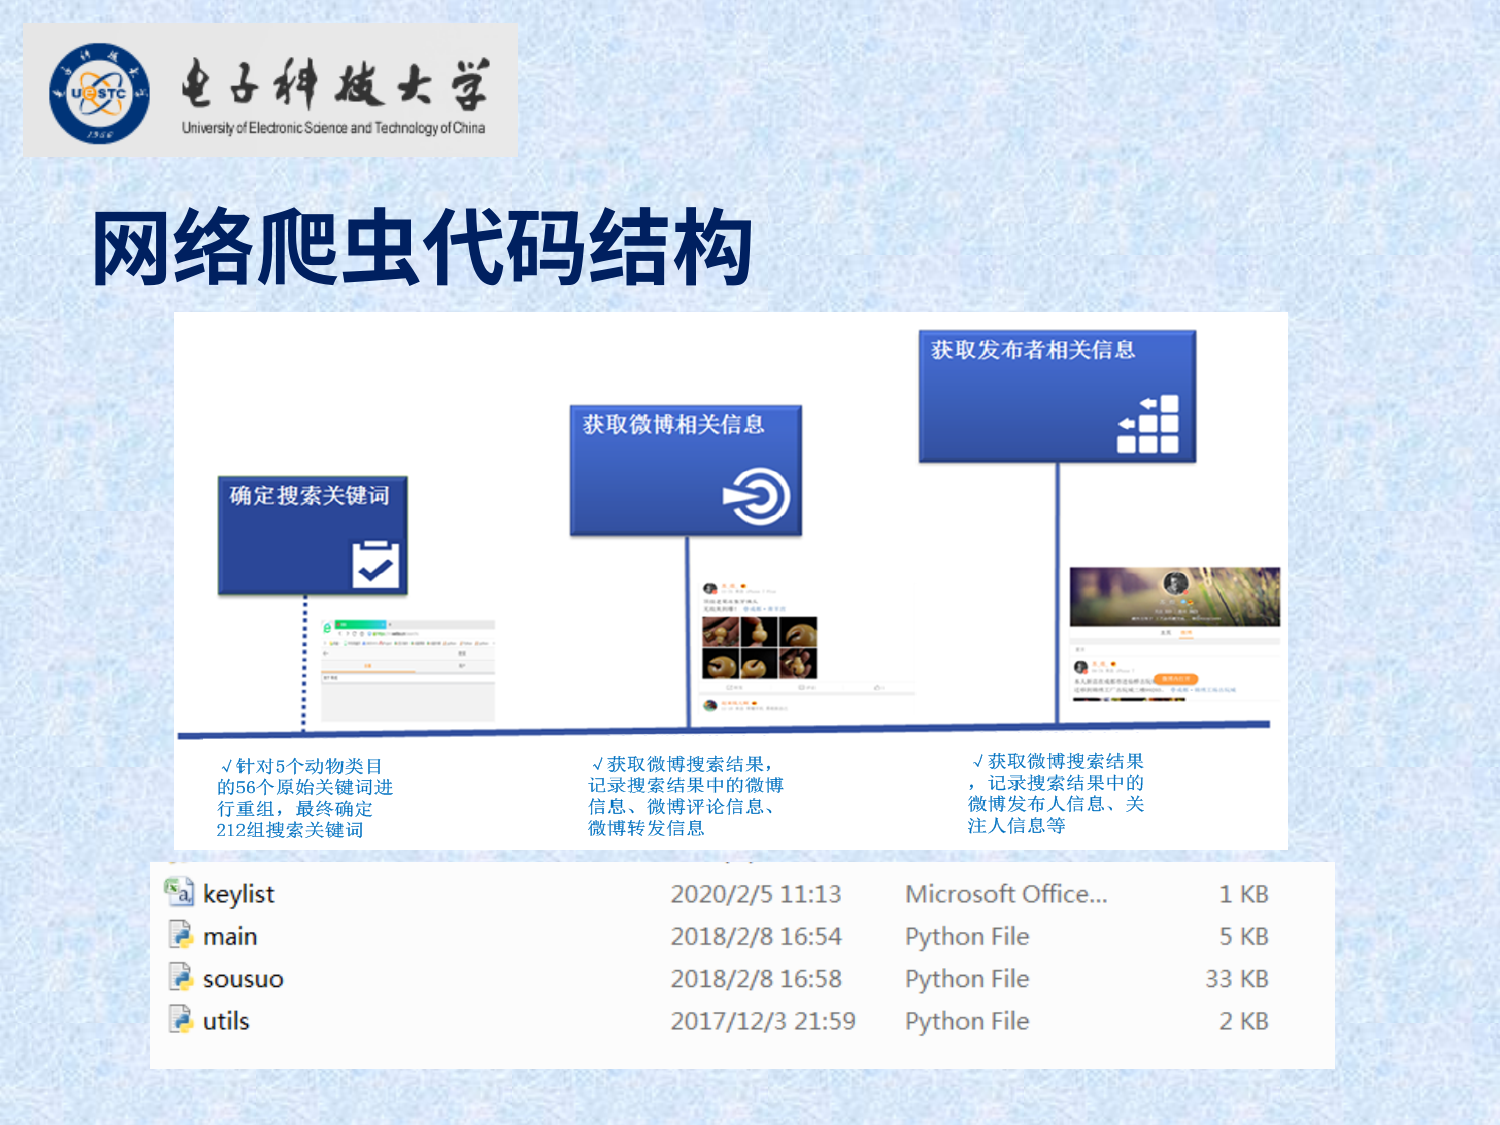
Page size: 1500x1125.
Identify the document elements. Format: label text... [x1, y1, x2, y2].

picture [0, 0, 1500, 1125]
title 网络爬虫代码结构 [75, 187, 988, 335]
